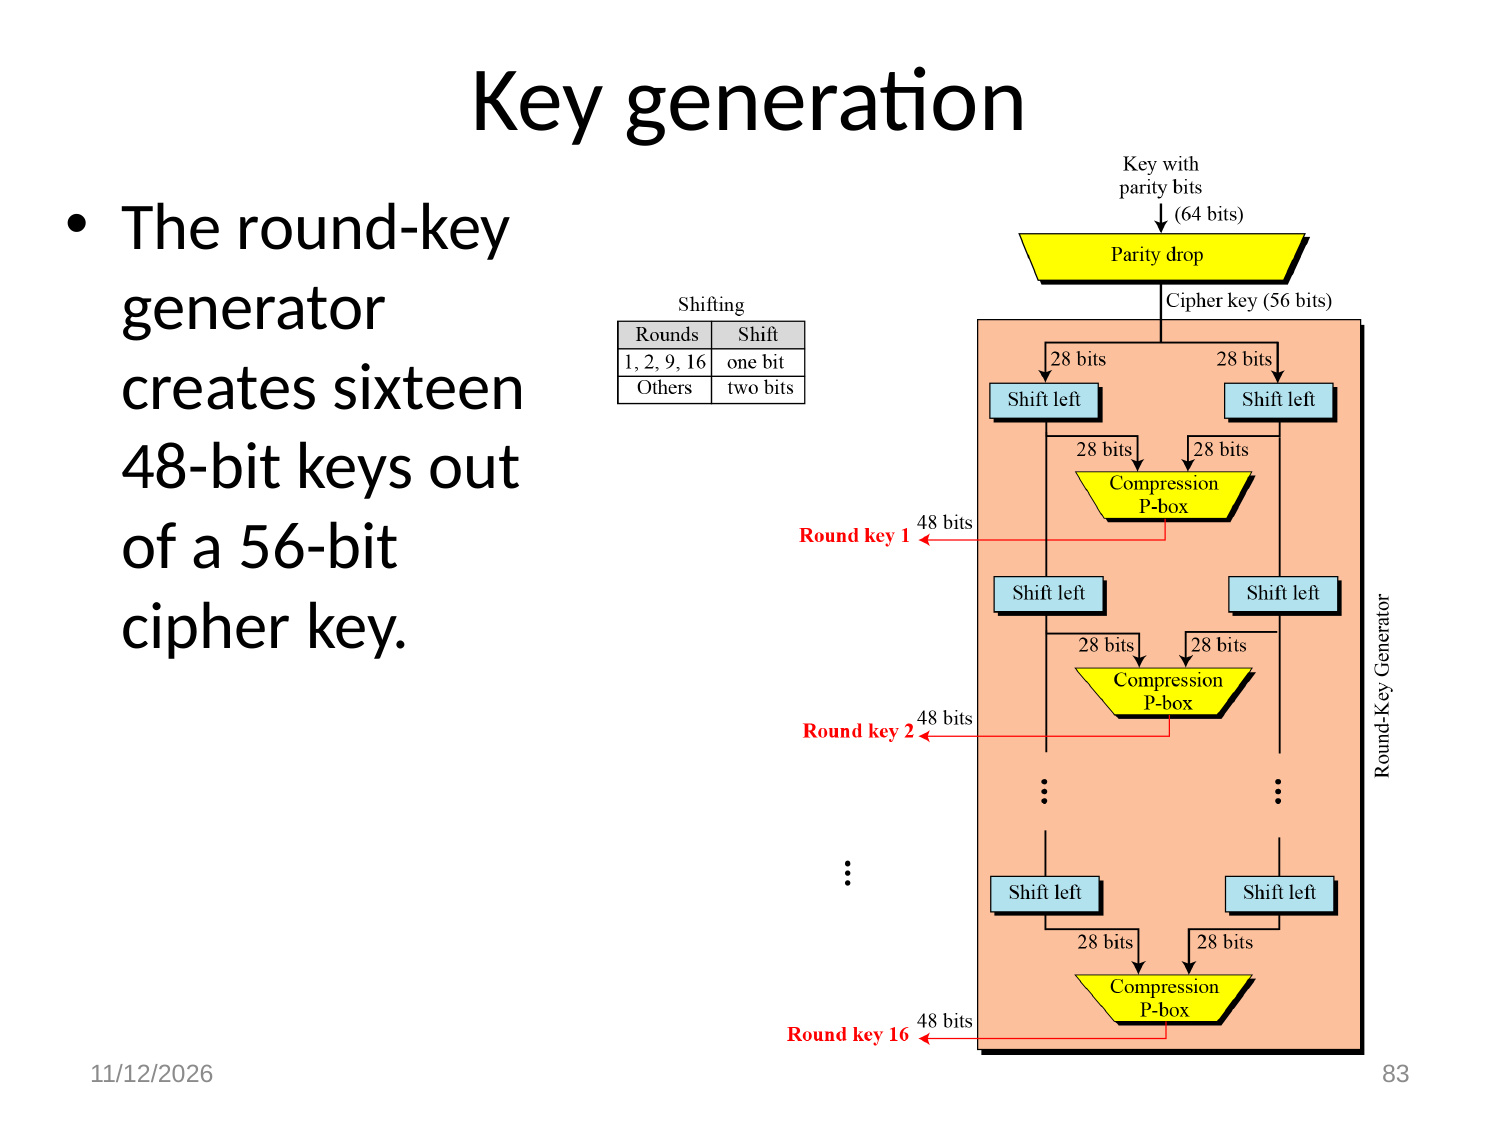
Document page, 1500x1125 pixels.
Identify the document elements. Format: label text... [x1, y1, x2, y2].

title Key generation [75, 0, 1425, 188]
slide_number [75, 1042, 425, 1103]
list The round-key generator creates sixteen 48-bit keys out of a 56-bit cipher key. [50, 174, 551, 1005]
picture [617, 153, 1395, 1055]
slide_number 83 [1074, 1042, 1425, 1103]
